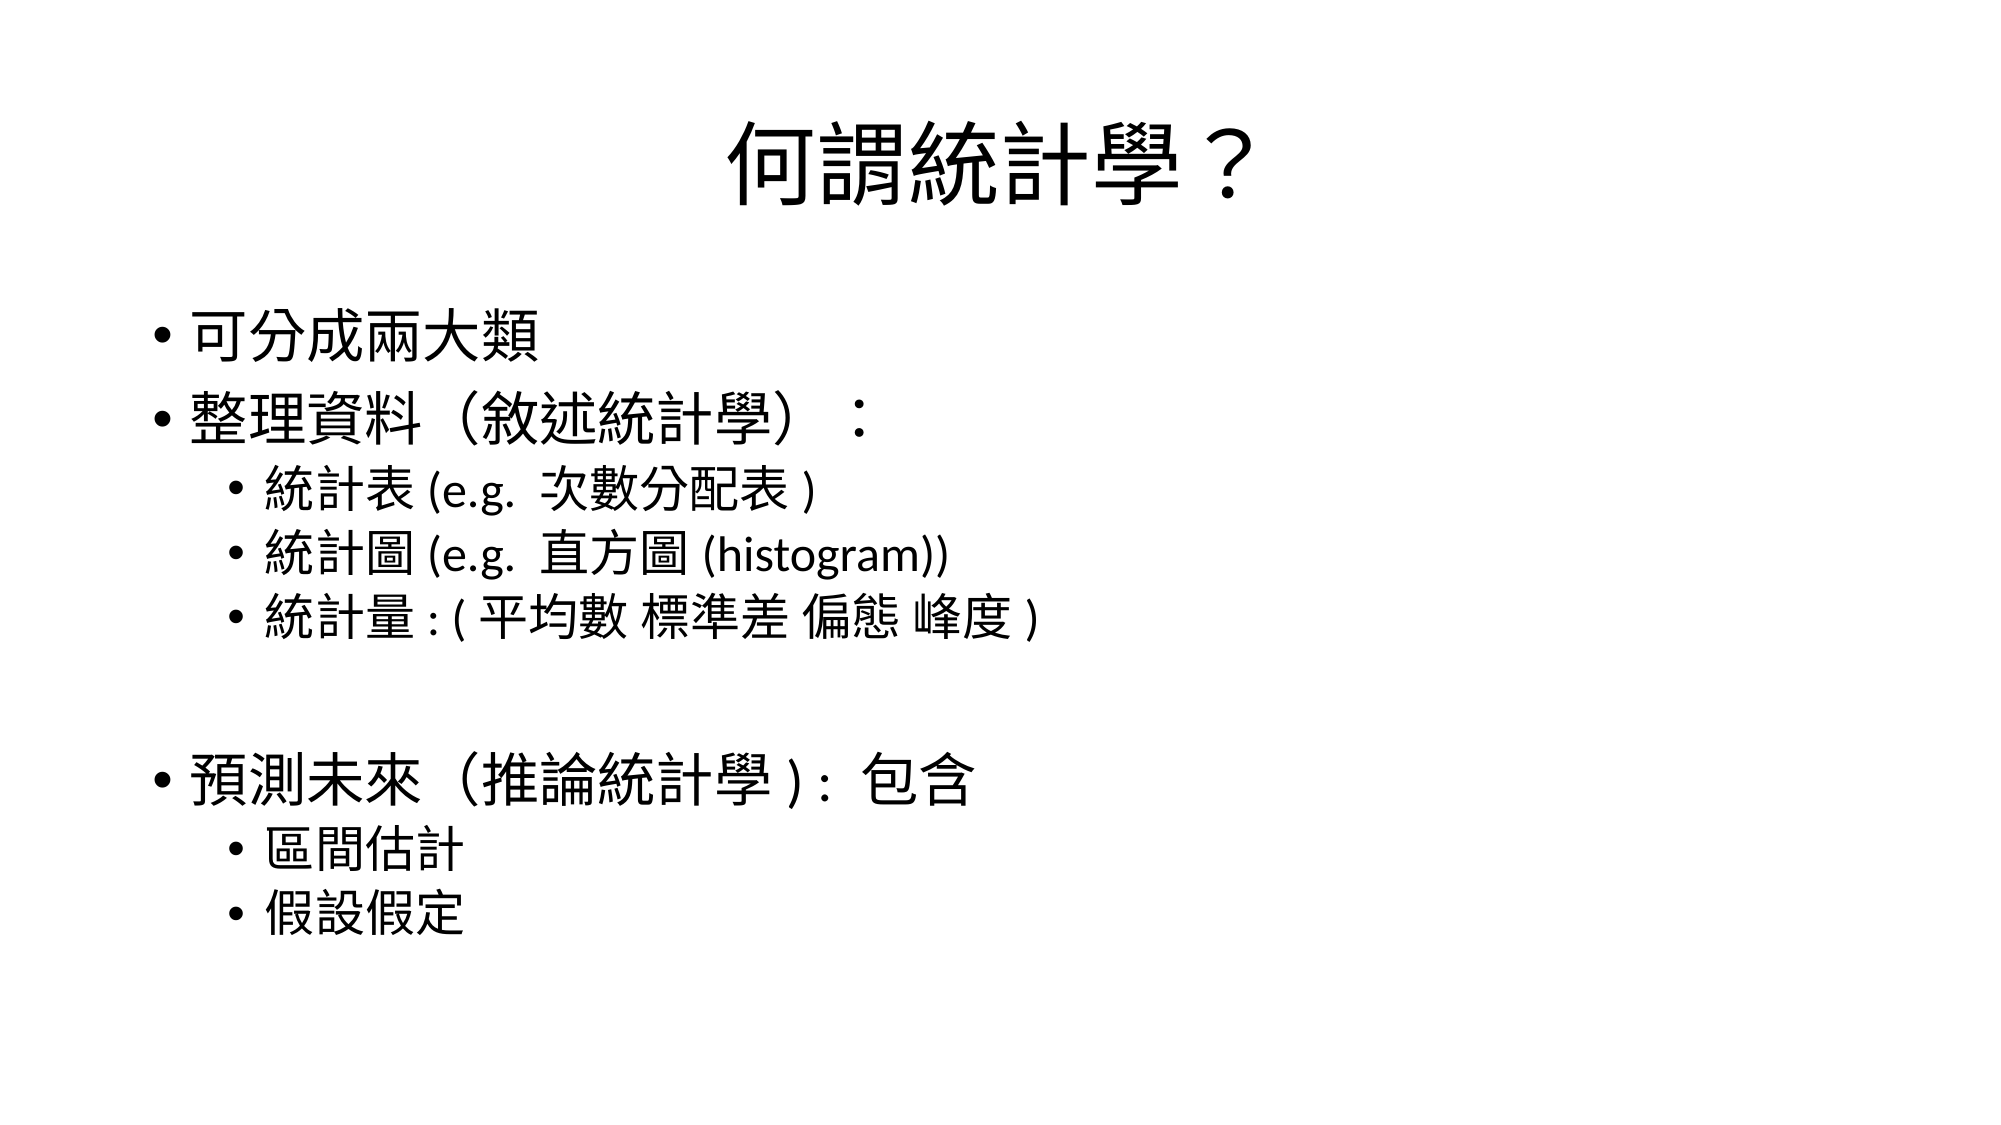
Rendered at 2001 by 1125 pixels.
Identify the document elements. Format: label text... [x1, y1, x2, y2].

title 何謂統計學？ [137, 59, 1863, 278]
list 可分成兩大類 整理資料（敘述統計學）： 統計表(e.g. 次數分配表) 統計圖(e.g. 直方圖(histogram)) 統計量: (平均數 標準差 偏態 峰度) 預測未來（推論統計學) : 包含 區間估計 假設假定 [137, 299, 1863, 1014]
